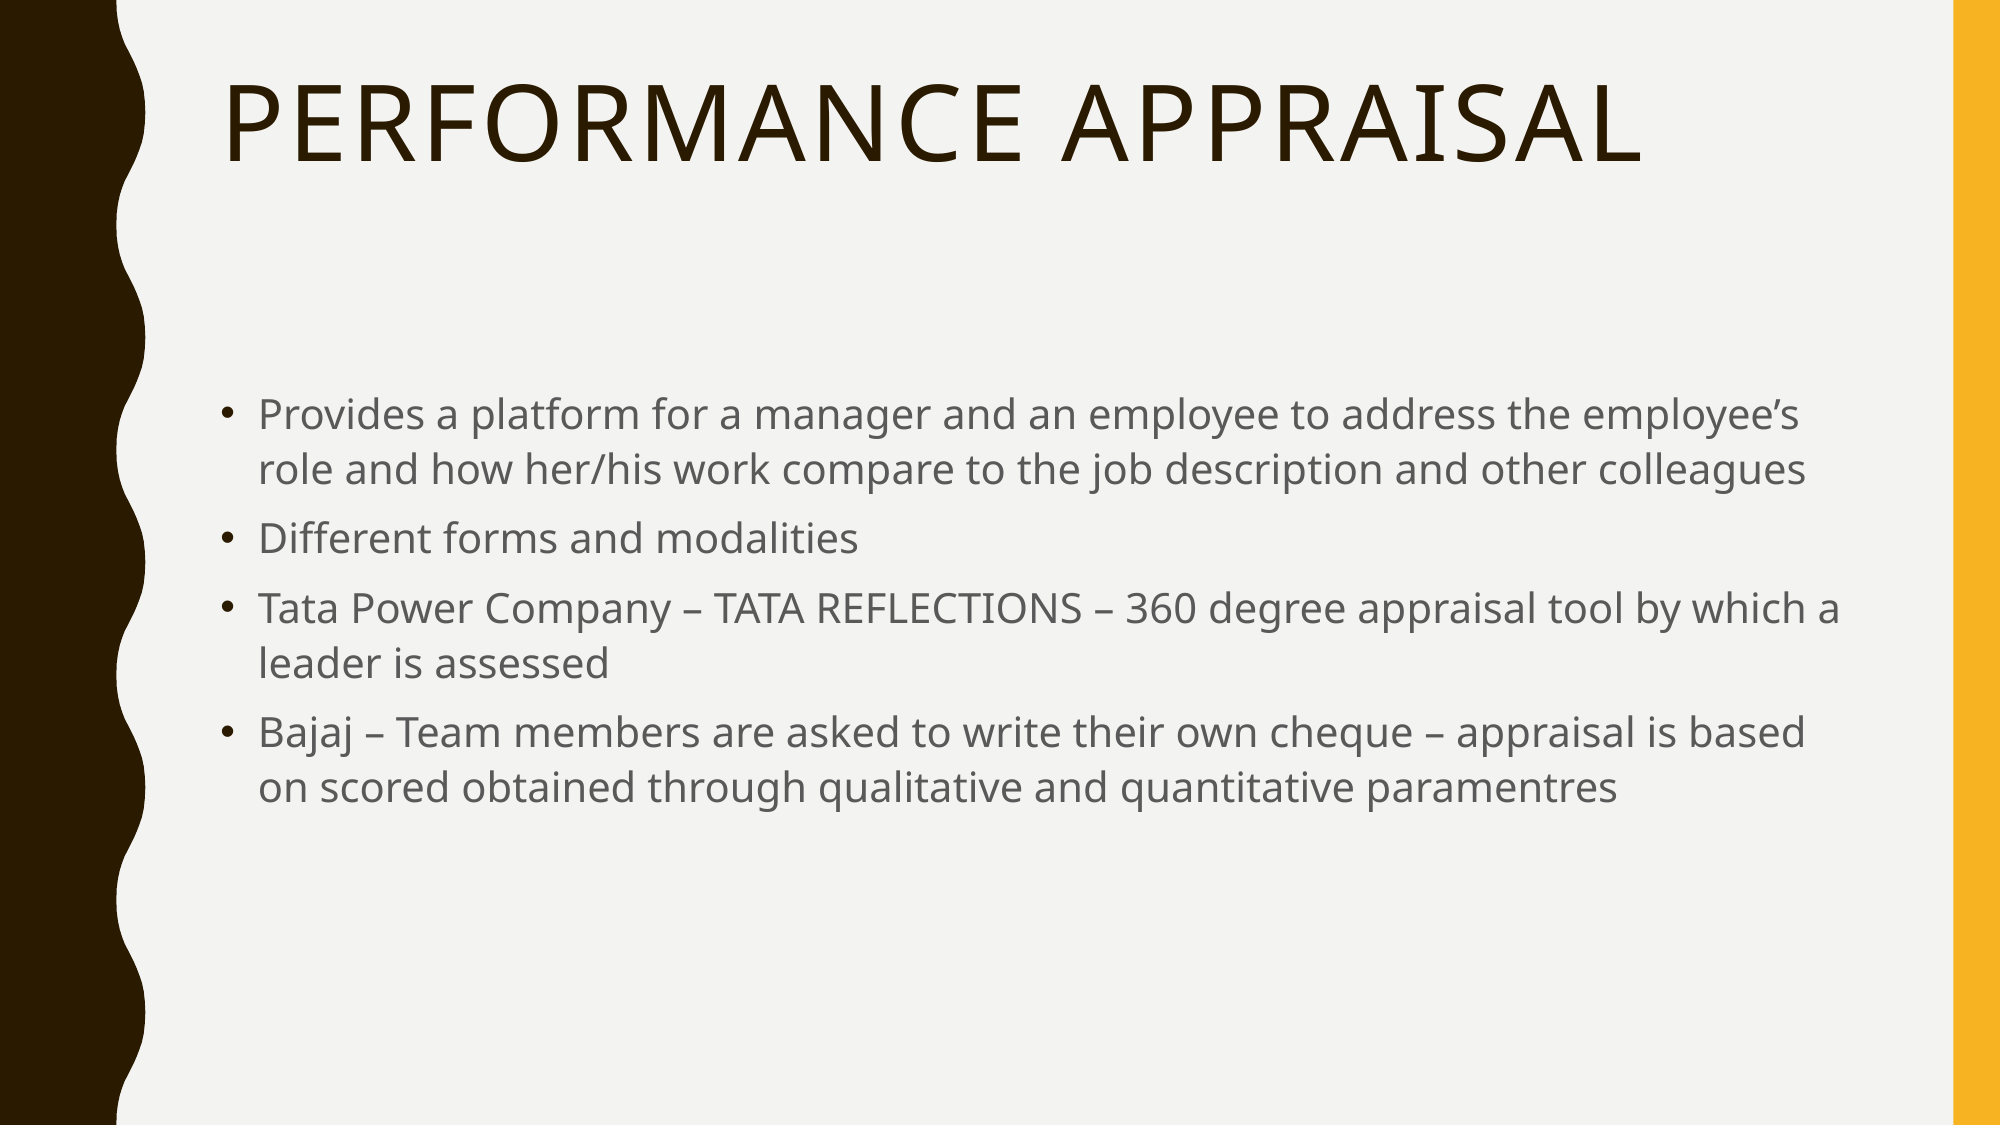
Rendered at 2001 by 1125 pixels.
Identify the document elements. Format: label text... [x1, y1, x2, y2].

list Provides a platform for a manager and an employee to address the employee’s role and how her/his work compare to the job description and other colleagues Different forms and modalities Tata Power Company – TATA REFLECTIONS – 360 degree appraisal tool by which a leader is assessed Bajaj – Team members are asked to write their own cheque – appraisal is based on scored obtained through qualitative and quantitative paramentres [205, 375, 1875, 965]
title Performance Appraisal [205, 62, 1875, 308]
